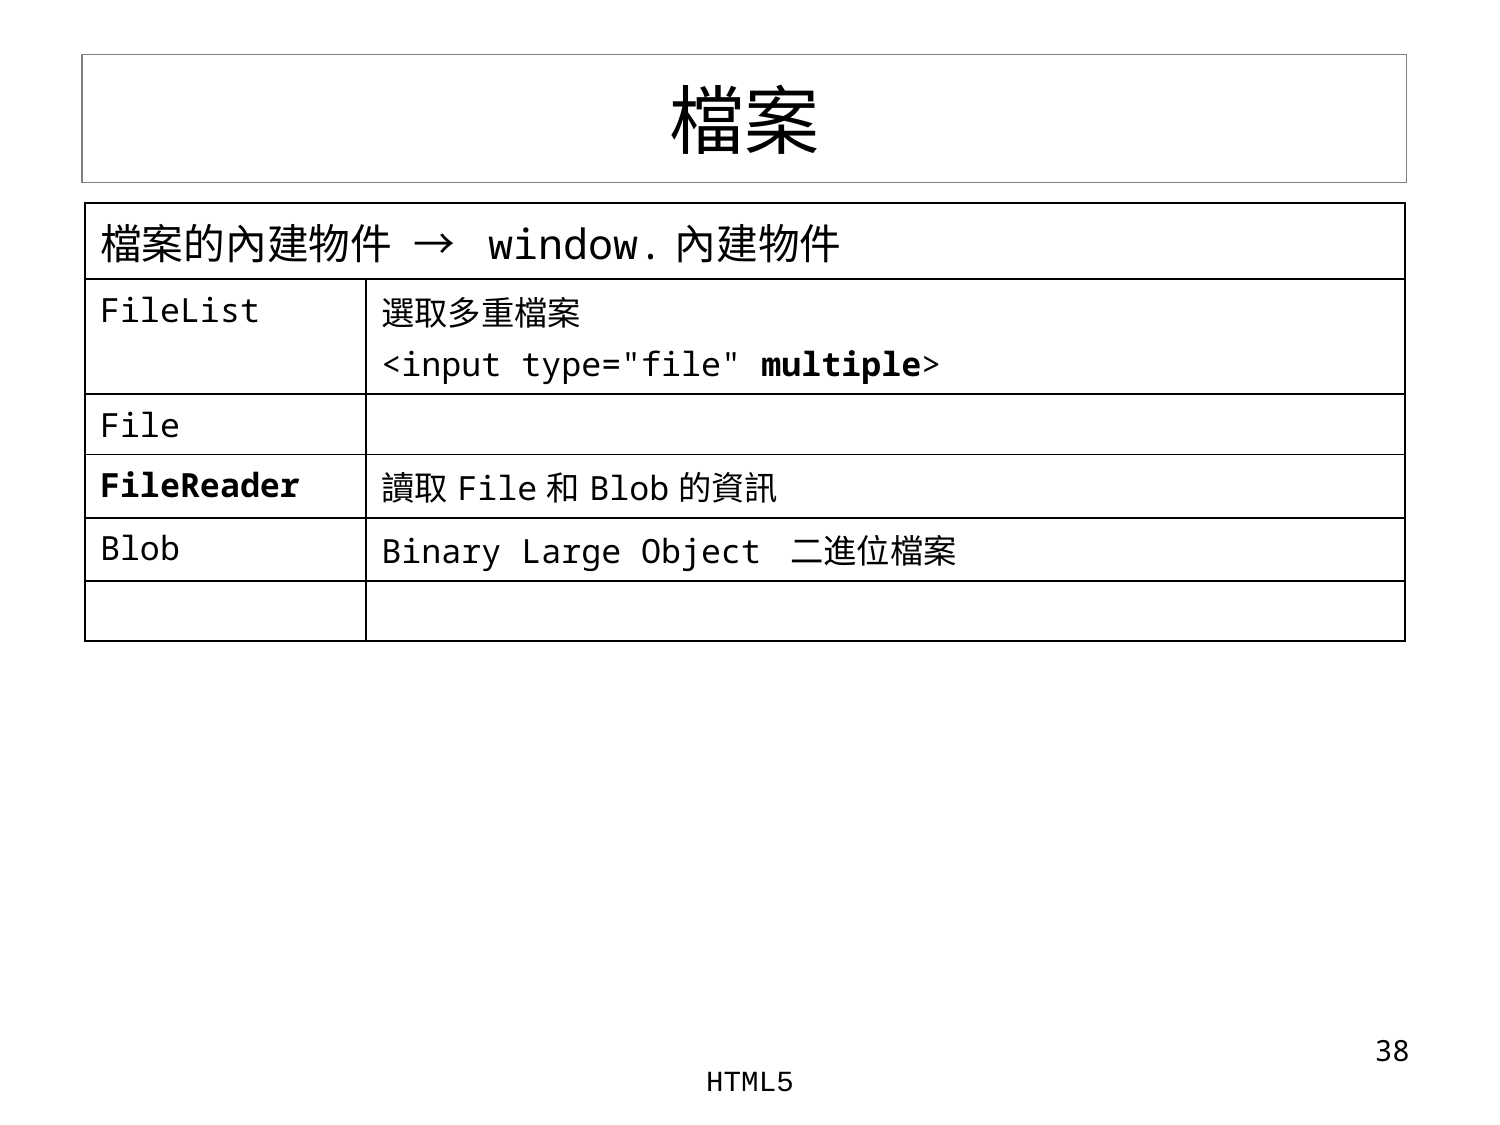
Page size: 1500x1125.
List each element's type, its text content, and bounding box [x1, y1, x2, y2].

table_header 檔案的內建物件 → window.內建物件 [86, 204, 1404, 278]
table_cell File [86, 395, 365, 454]
table_cell Blob [86, 519, 365, 580]
table_cell Binary Large Object 二進位檔案 [367, 519, 1404, 580]
text_box HTML5 [512, 1054, 988, 1125]
table_cell 讀取File和Blob的資訊 [367, 455, 1404, 517]
table_cell [86, 582, 365, 640]
table_cell 選取多重檔案 <input type="file" multiple> [367, 280, 1404, 393]
table_cell [367, 582, 1404, 640]
title 檔案 [82, 54, 1407, 183]
text_box ‹#› [1074, 1024, 1425, 1103]
table_cell FileList [86, 280, 365, 393]
table_cell FileReader [86, 455, 365, 517]
table_cell [367, 395, 1404, 454]
